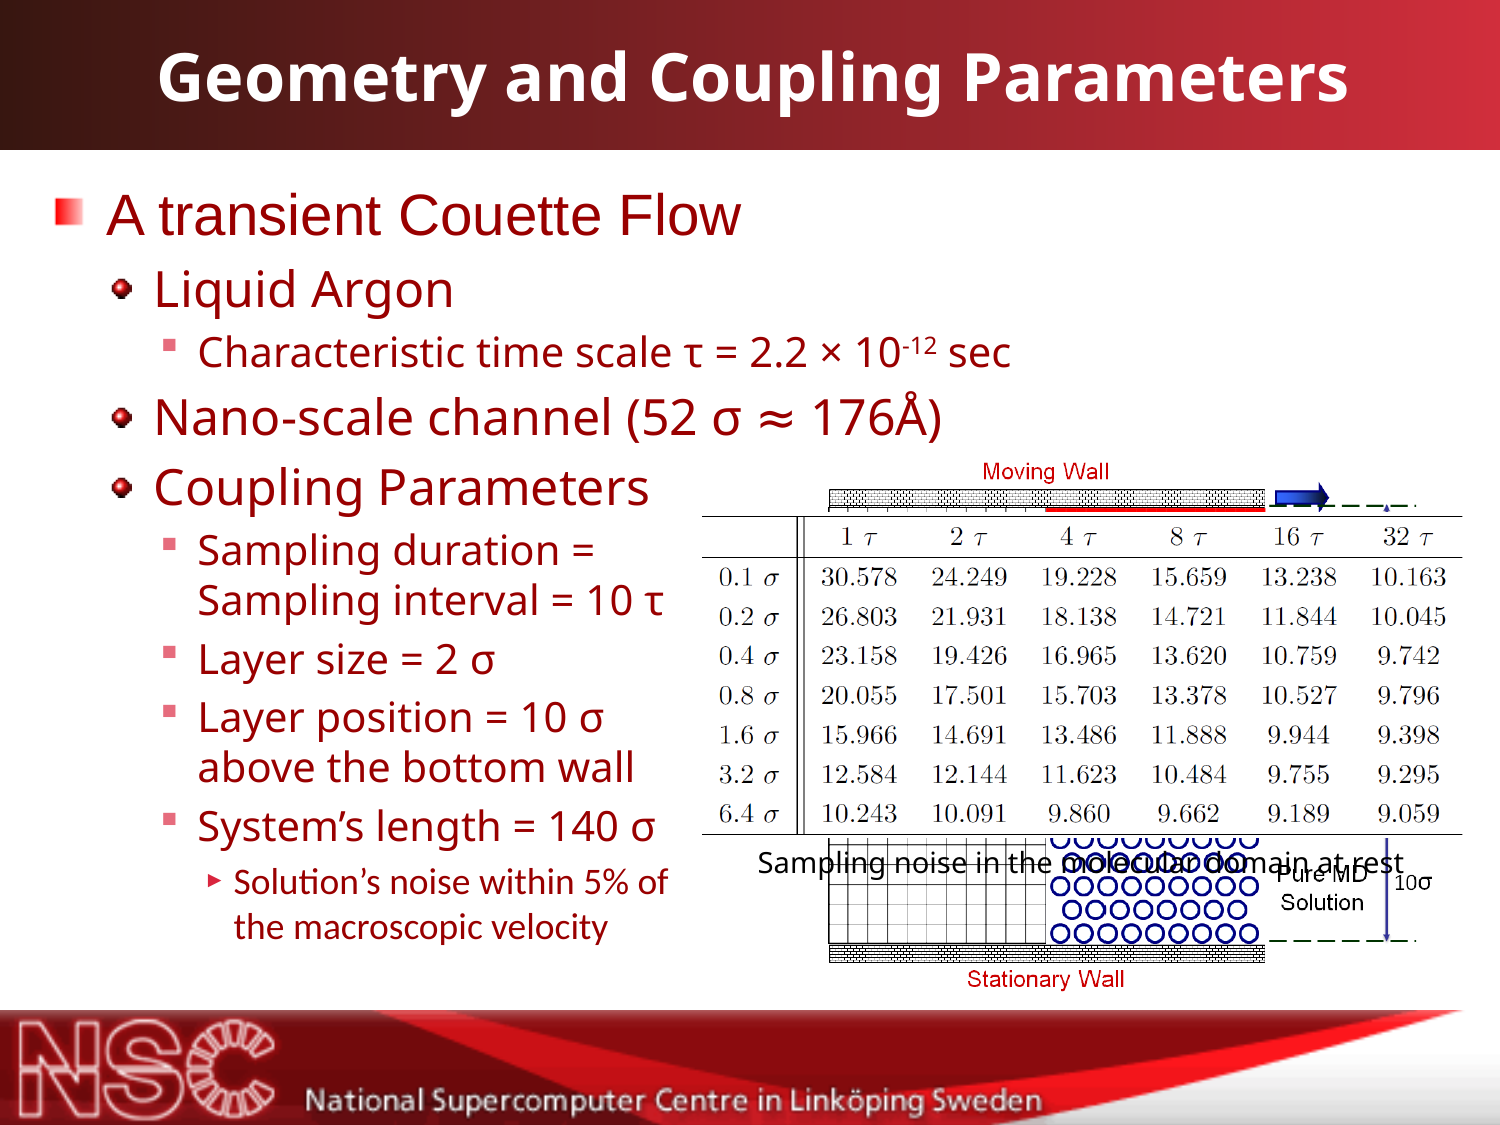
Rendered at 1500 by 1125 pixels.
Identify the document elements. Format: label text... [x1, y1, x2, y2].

title Geometry and Coupling Parameters [0, 0, 1500, 150]
picture [53, 196, 87, 229]
picture [749, 449, 1463, 512]
list A transient Couette Flow Liquid Argon Characteristic time scale τ = 2.2 × 10-12 sec Nano-scale channel (52 σ ≈ 176Å) Coupling Parameters Sampling duration = Sampling interval = 10 τ Layer size = 2 σ Layer position = 10 σ above the bottom wall System’s length = 140 σ Solution’s noise within 5% of the macroscopic velocity [24, 162, 1475, 1000]
picture [0, 1010, 1500, 1125]
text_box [699, 512, 1463, 888]
picture [108, 275, 132, 299]
picture [108, 474, 132, 498]
picture [108, 404, 132, 428]
picture [749, 888, 1463, 1000]
